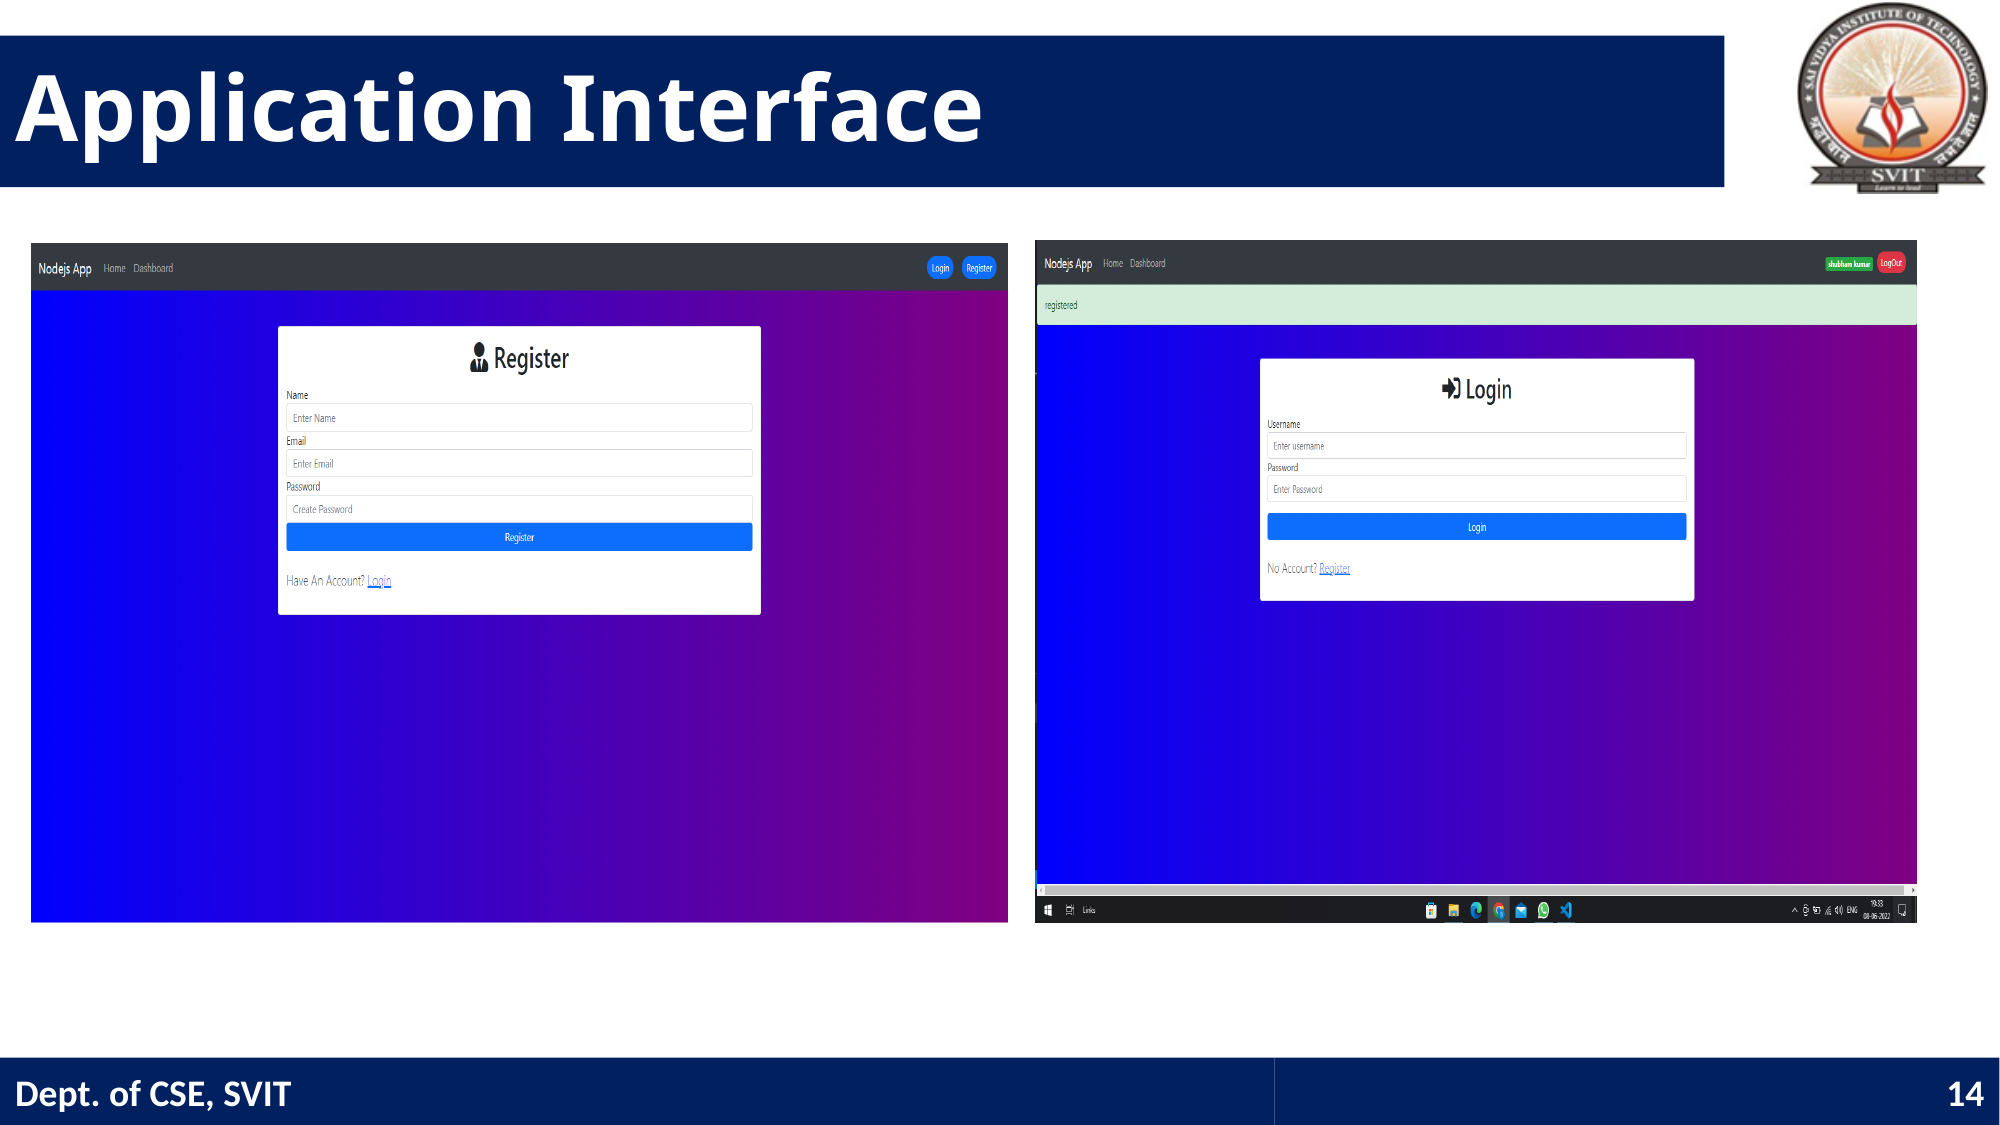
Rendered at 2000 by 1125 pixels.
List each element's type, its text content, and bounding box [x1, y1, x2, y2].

slide_number 14 [1274, 1057, 2000, 1125]
picture [1797, 2, 1988, 194]
footer Dept. of CSE, SVIT [0, 1057, 1274, 1125]
picture [31, 243, 1008, 923]
title Application Interface [0, 35, 1725, 188]
picture [1035, 240, 1917, 923]
